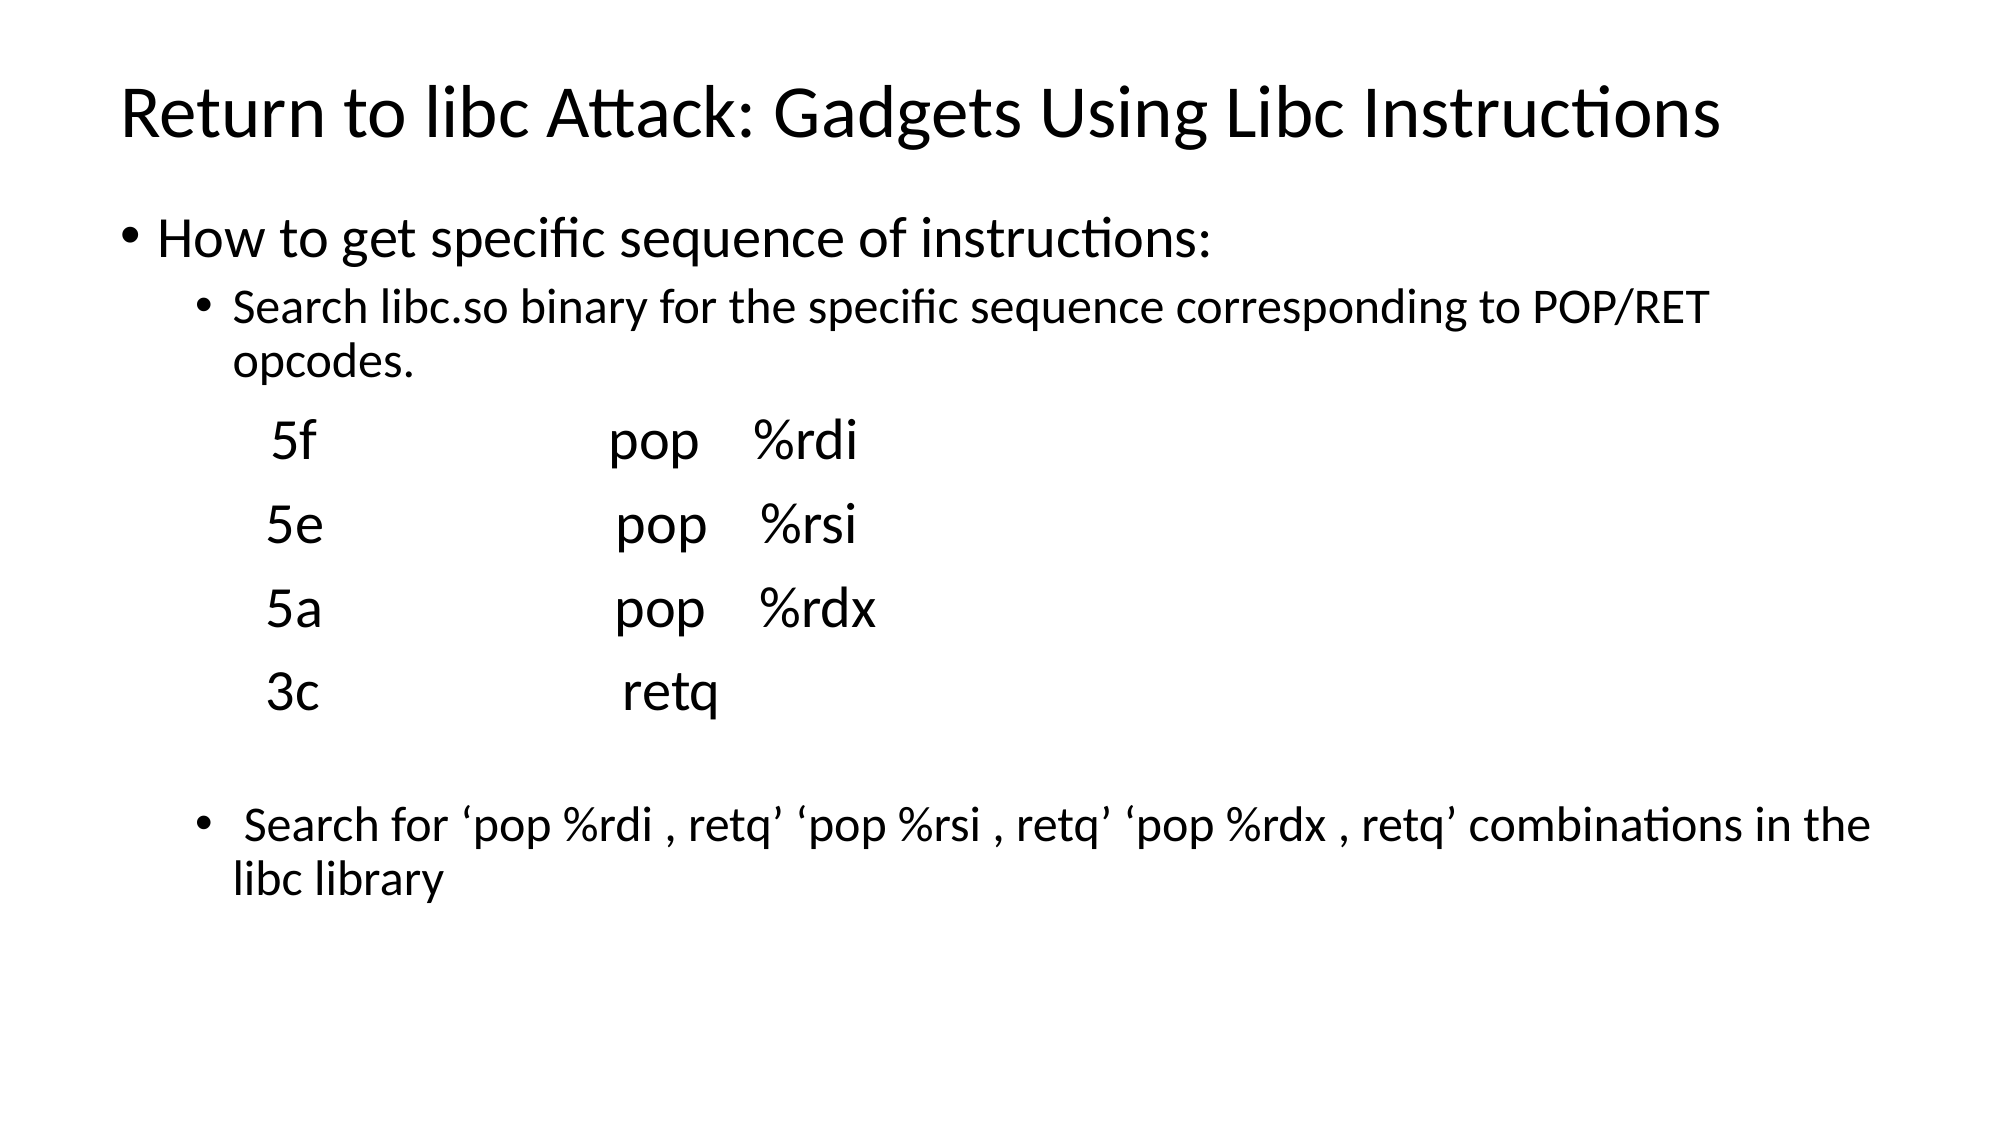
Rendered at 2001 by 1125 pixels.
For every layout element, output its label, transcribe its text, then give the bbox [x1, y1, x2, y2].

list How to get specific sequence of instructions: Search libc.so binary for the specific sequence corresponding to POP/RET opcodes. 5f pop %rdi 5e pop %rsi 5a pop %rdx 3c retq Search for ‘pop %rdi , retq’ ‘pop %rsi , retq’ ‘pop %rdx , retq’ combinations in the libc library [105, 199, 1911, 1062]
title Return to libc Attack: Gadgets Using Libc Instructions [105, 26, 1827, 199]
